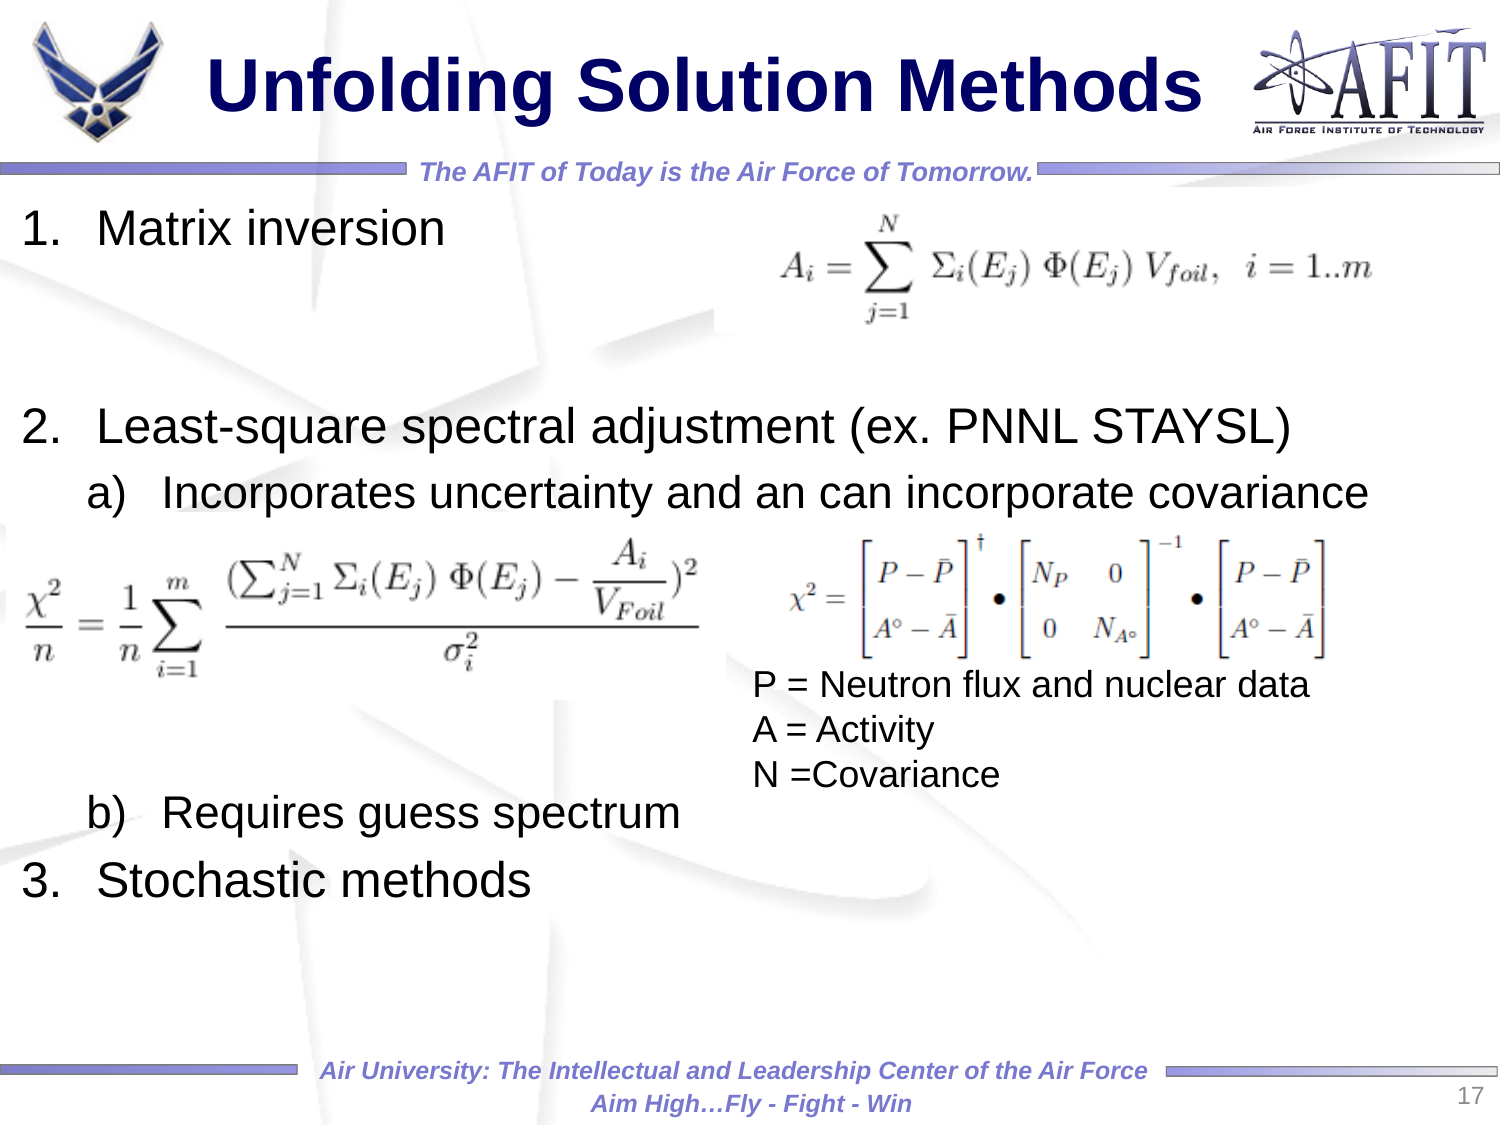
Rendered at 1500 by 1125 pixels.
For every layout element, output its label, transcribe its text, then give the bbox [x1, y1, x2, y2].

slide_number 17 [1149, 1065, 1500, 1125]
picture [774, 526, 1347, 690]
picture [32, 21, 162, 143]
title Unfolding Solution Methods [162, 0, 1251, 163]
list Matrix inversion Least-square spectral adjustment (ex. PNNL STAYSL) Incorporates uncertainty and an can incorporate covariance Requires guess spectrum Stochastic methods [6, 187, 1475, 1066]
text_box P = Neutron flux and nuclear data A = Activity N =Covariance [737, 518, 1457, 803]
picture [714, 187, 1395, 334]
picture [5, 512, 726, 701]
